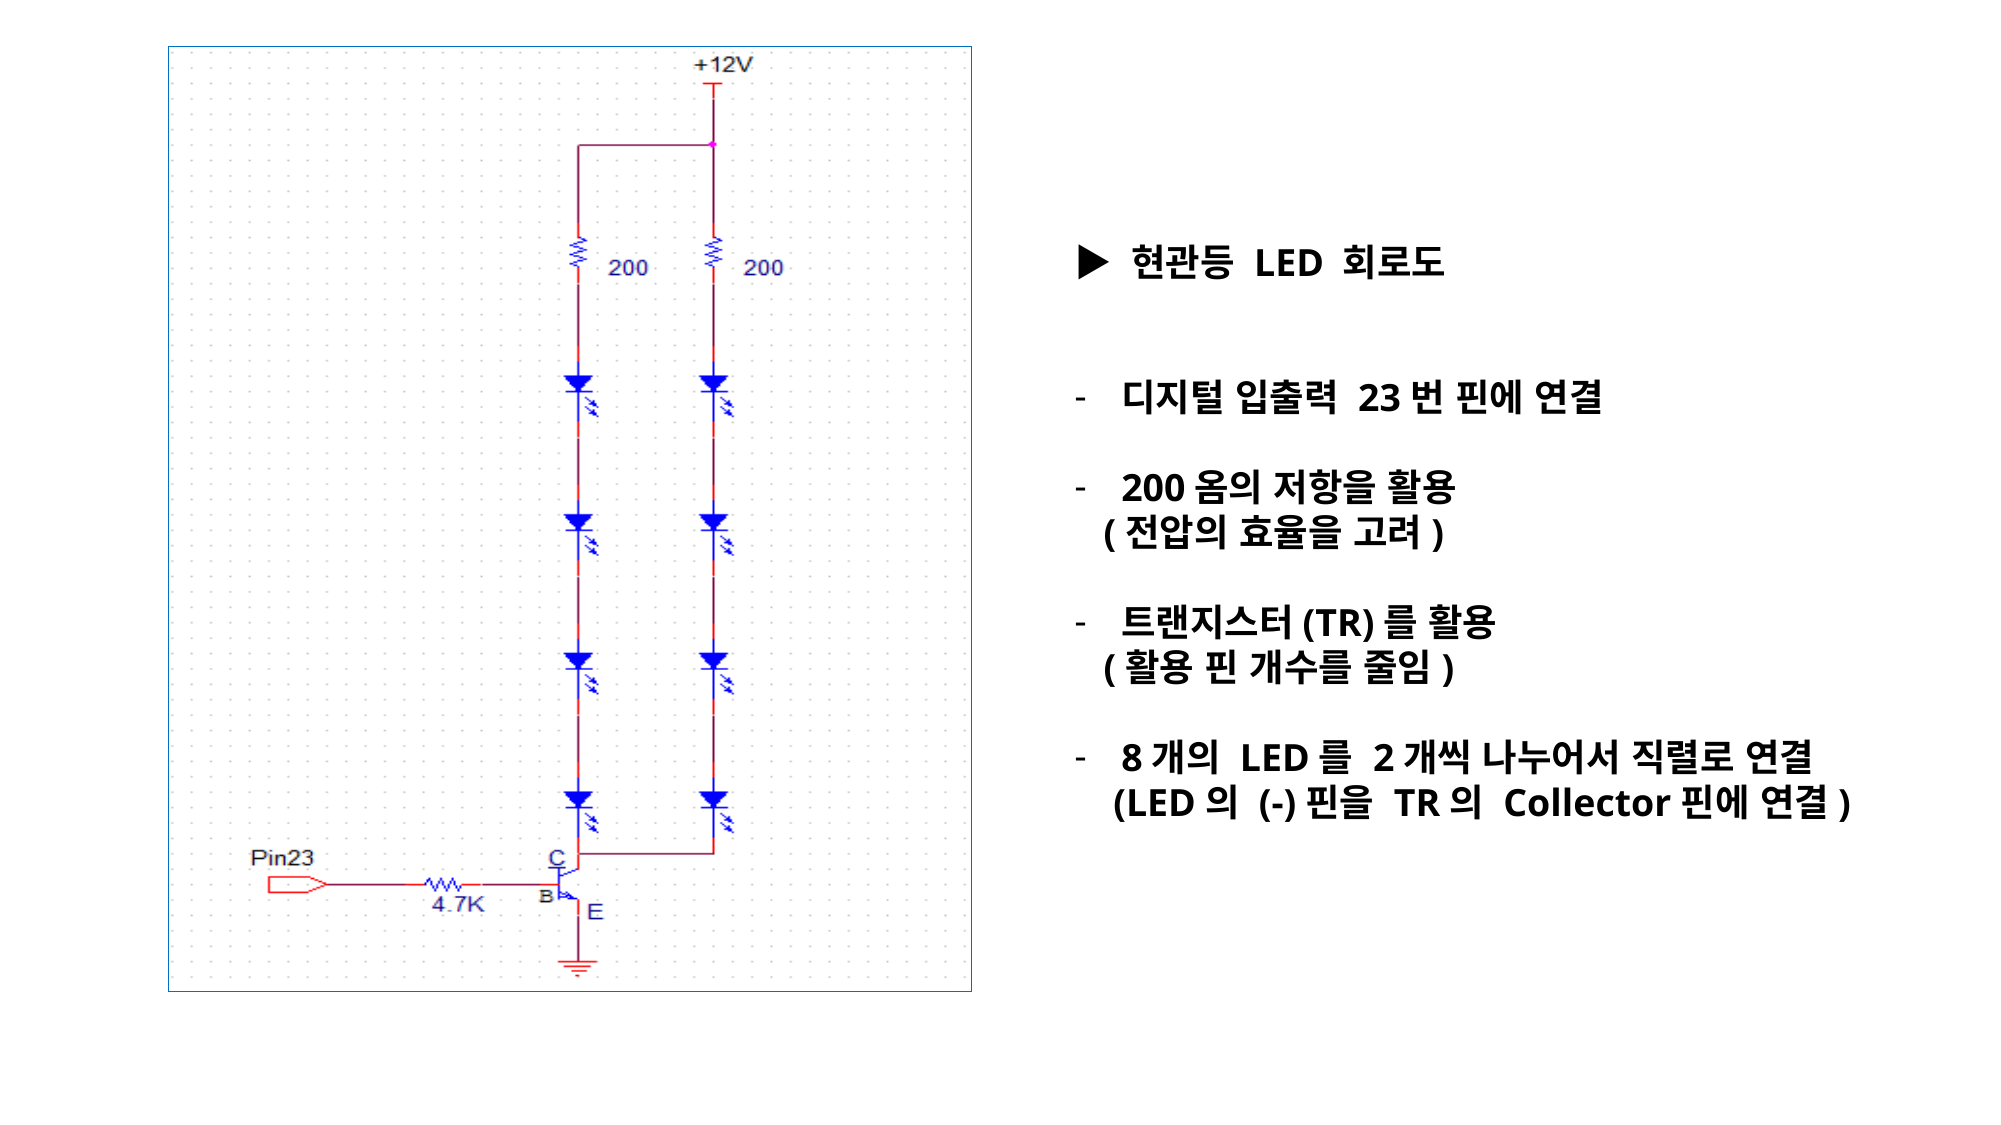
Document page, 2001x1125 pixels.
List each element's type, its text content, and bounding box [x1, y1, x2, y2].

picture [168, 46, 972, 992]
text_box ▶ 현관등 LED 회로도 디지털 입출력 23번 핀에 연결 200옴의 저항을 활용 (전압의 효율을 고려) 트랜지스터(TR)를 활용 (활용 핀 개수를 줄임) 8개의 LED를 2개씩 나누어서 직렬로 연결 (LED의 (-)핀을 TR의 Collector핀에 연결) [1059, 231, 1940, 877]
